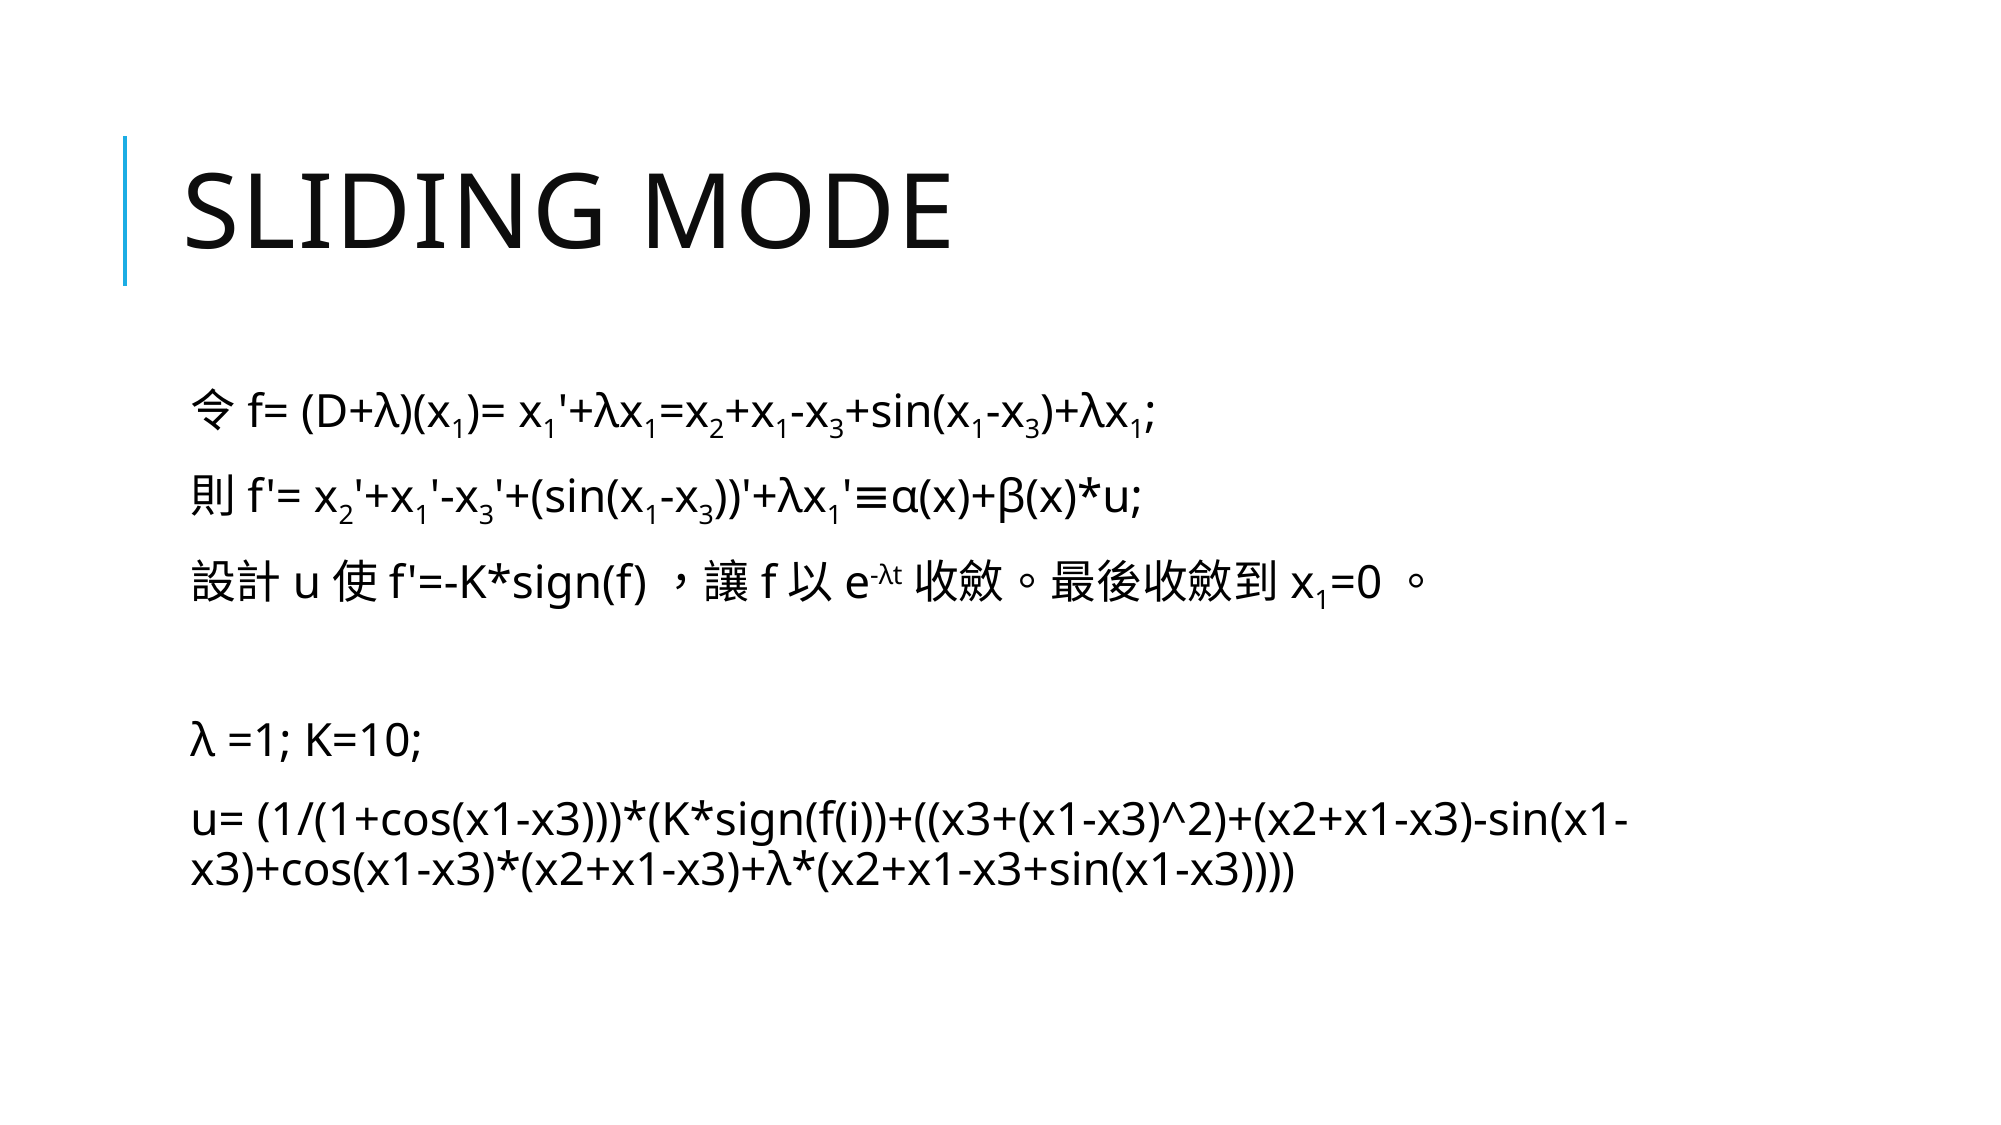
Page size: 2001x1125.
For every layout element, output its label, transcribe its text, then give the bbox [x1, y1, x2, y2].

title sliding mode [168, 96, 1763, 342]
list 令f= (D+λ)(x1)= x1'+λx1=x2+x1-x3+sin(x1-x3)+λx1; 則f'= x2'+x1'-x3'+(sin(x1-x3))'+λx1'≡α(x)+β(x)*u; 設計u使f'=-K*sign(f)，讓f以e-λt收斂。最後收斂到x1=0。 λ =1; K=10; u= (1/(1+cos(x1-x3)))*(K*sign(f(i))+((x3+(x1-x3)^2)+(x2+x1-x3)-sin(x1-x3)+cos(x1-x3)*(x2+x1-x3)+λ*(x2+x1-x3+sin(x1-x3)))) [168, 375, 1763, 1035]
